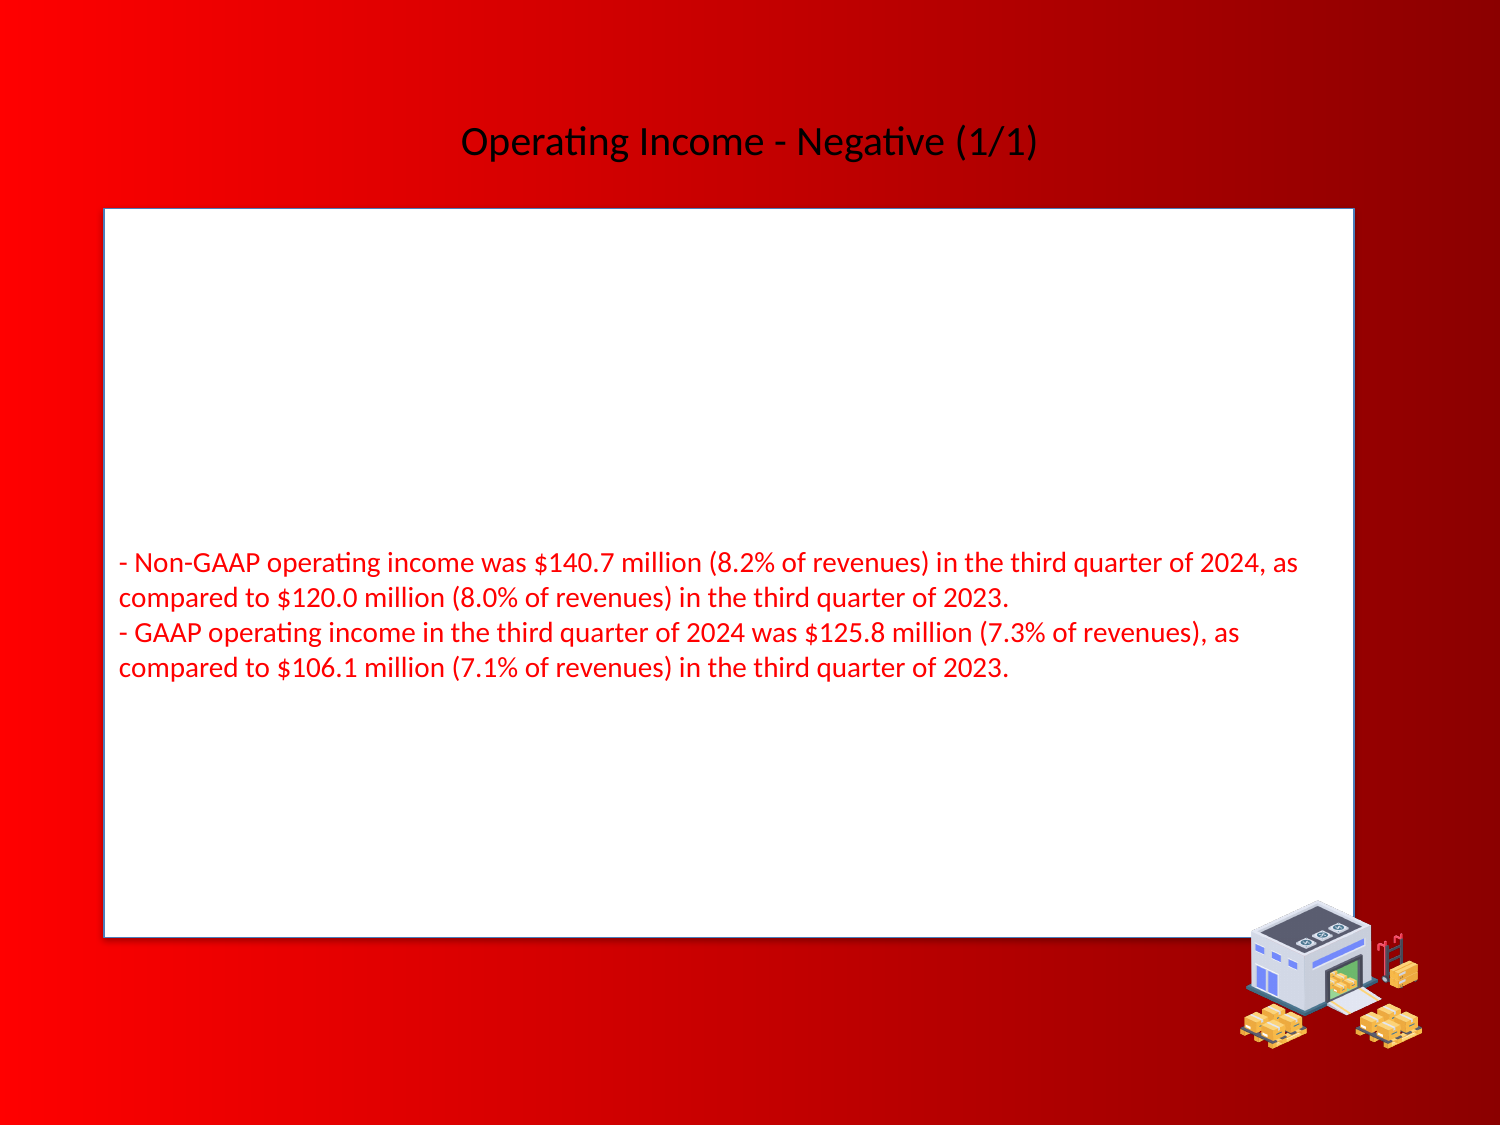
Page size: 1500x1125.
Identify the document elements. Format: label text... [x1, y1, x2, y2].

text_box Negative Sentences: - Non-GAAP operating income was $140.7 million (8.2% of revenues) in the third quarter of 2024, as compared to $120.0 million (8.0% of revenues) in the third quarter of 2023. - GAAP operating income in the third quarter of 2024 was $125.8 million (7.3% of revenues), as compared to $106.1 million (7.1% of revenues) in the third quarter of 2023. [103, 208, 1355, 938]
title Operating Income - Negative (1/1) [75, 45, 1425, 233]
picture [1237, 899, 1426, 1051]
